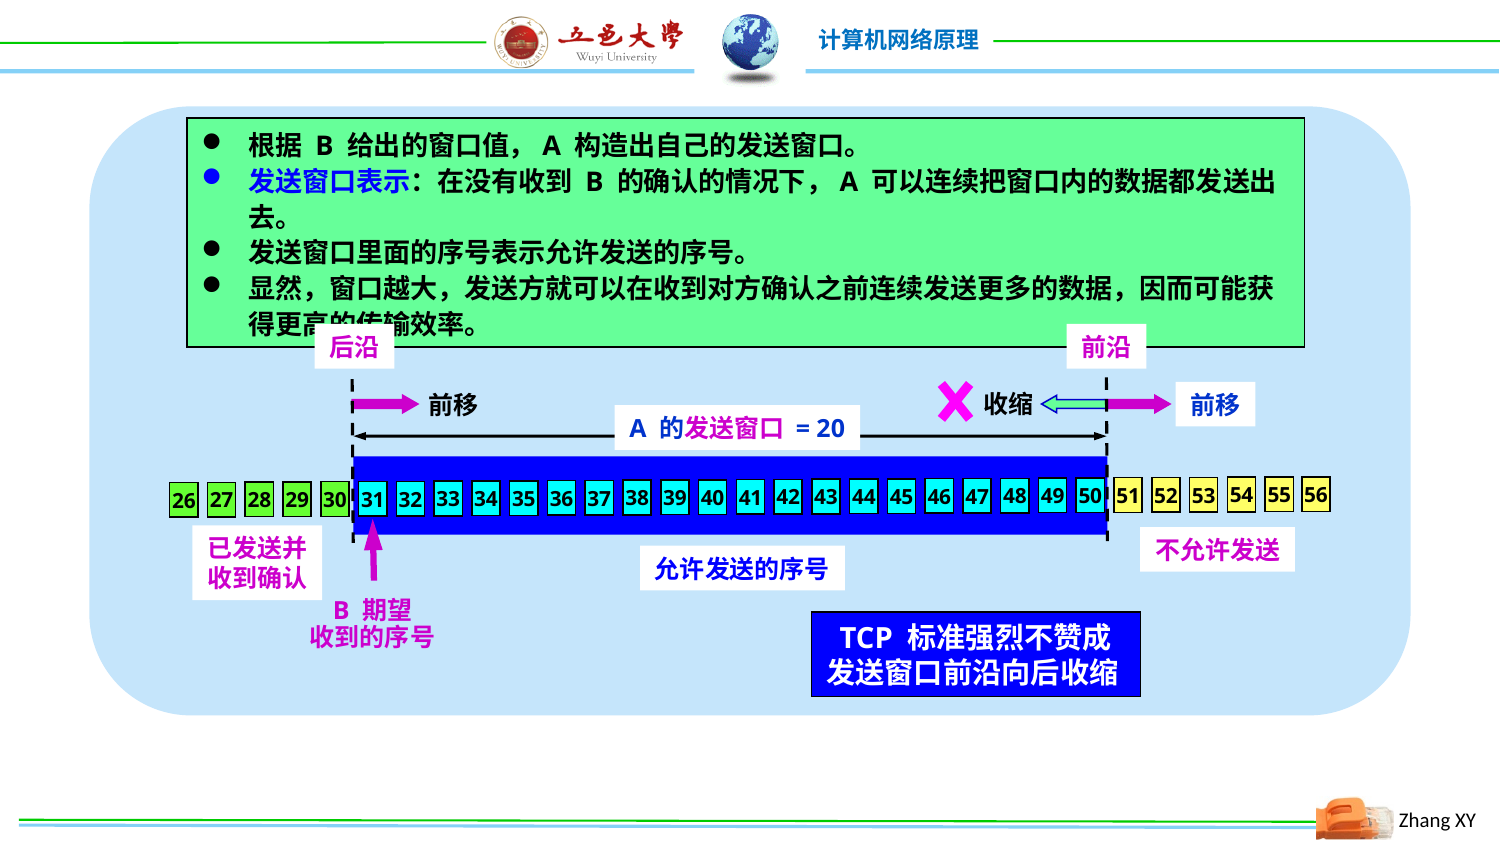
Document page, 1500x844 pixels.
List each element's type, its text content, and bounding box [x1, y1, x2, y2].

text_box 33 [434, 481, 463, 516]
text_box 34 [471, 480, 501, 516]
text_box [353, 431, 614, 441]
text_box 37 [585, 480, 614, 516]
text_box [941, 383, 970, 420]
text_box B 期望 收到的序号 [295, 590, 450, 660]
text_box 收缩 [968, 381, 1049, 427]
text_box [1049, 395, 1108, 413]
text_box 47 [962, 478, 992, 514]
text_box 不允许发送 [1140, 527, 1295, 572]
text_box [1108, 395, 1171, 413]
picture [720, 12, 780, 88]
text_box 39 [660, 480, 689, 515]
text_box 38 [622, 480, 652, 515]
text_box 49 [1038, 478, 1067, 513]
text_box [1113, 476, 1331, 513]
picture [494, 15, 697, 69]
text_box 35 [509, 480, 538, 516]
text_box 前移 [413, 382, 494, 427]
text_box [169, 481, 350, 518]
text_box [353, 456, 1108, 535]
picture [1316, 796, 1394, 840]
text_box [366, 518, 380, 581]
text_box 前移 [1175, 381, 1256, 427]
text_box 根据 B 给出的窗口值，A 构造出自己的发送窗口。 发送窗口表示：在没有收到 B 的确认的情况下，A 可以连续把窗口内的数据都发送出去。 发送窗口里面的序号表示允许发送的序号。 显然，窗口越大，发送方就可以在收到对方确认之前连续发送更多的数据，因而可能获得更高的传输效率。 [186, 117, 1305, 348]
text_box 46 [925, 478, 954, 514]
text_box 前沿 [1066, 323, 1147, 369]
text_box 42 [774, 479, 803, 515]
text_box TCP 标准强烈不赞成 发送窗口前沿向后收缩 [811, 611, 1141, 697]
text_box 32 [396, 481, 425, 516]
text_box 41 [736, 479, 765, 515]
text_box [87, 104, 1413, 718]
text_box 36 [547, 480, 576, 516]
text_box 后沿 [314, 323, 395, 369]
text_box 50 [1076, 477, 1105, 513]
text_box 已发送并 收到确认 [192, 526, 323, 601]
text_box A 的发送窗口 = 20 [614, 405, 861, 450]
text_box [861, 432, 1106, 441]
text_box 48 [1000, 478, 1029, 513]
text_box 31 [358, 481, 387, 517]
text_box 40 [698, 479, 727, 515]
text_box 45 [887, 478, 916, 514]
text_box 44 [849, 479, 878, 514]
text_box 允许发送的序号 [640, 545, 845, 591]
text_box 43 [811, 479, 841, 514]
text_box [352, 395, 413, 413]
